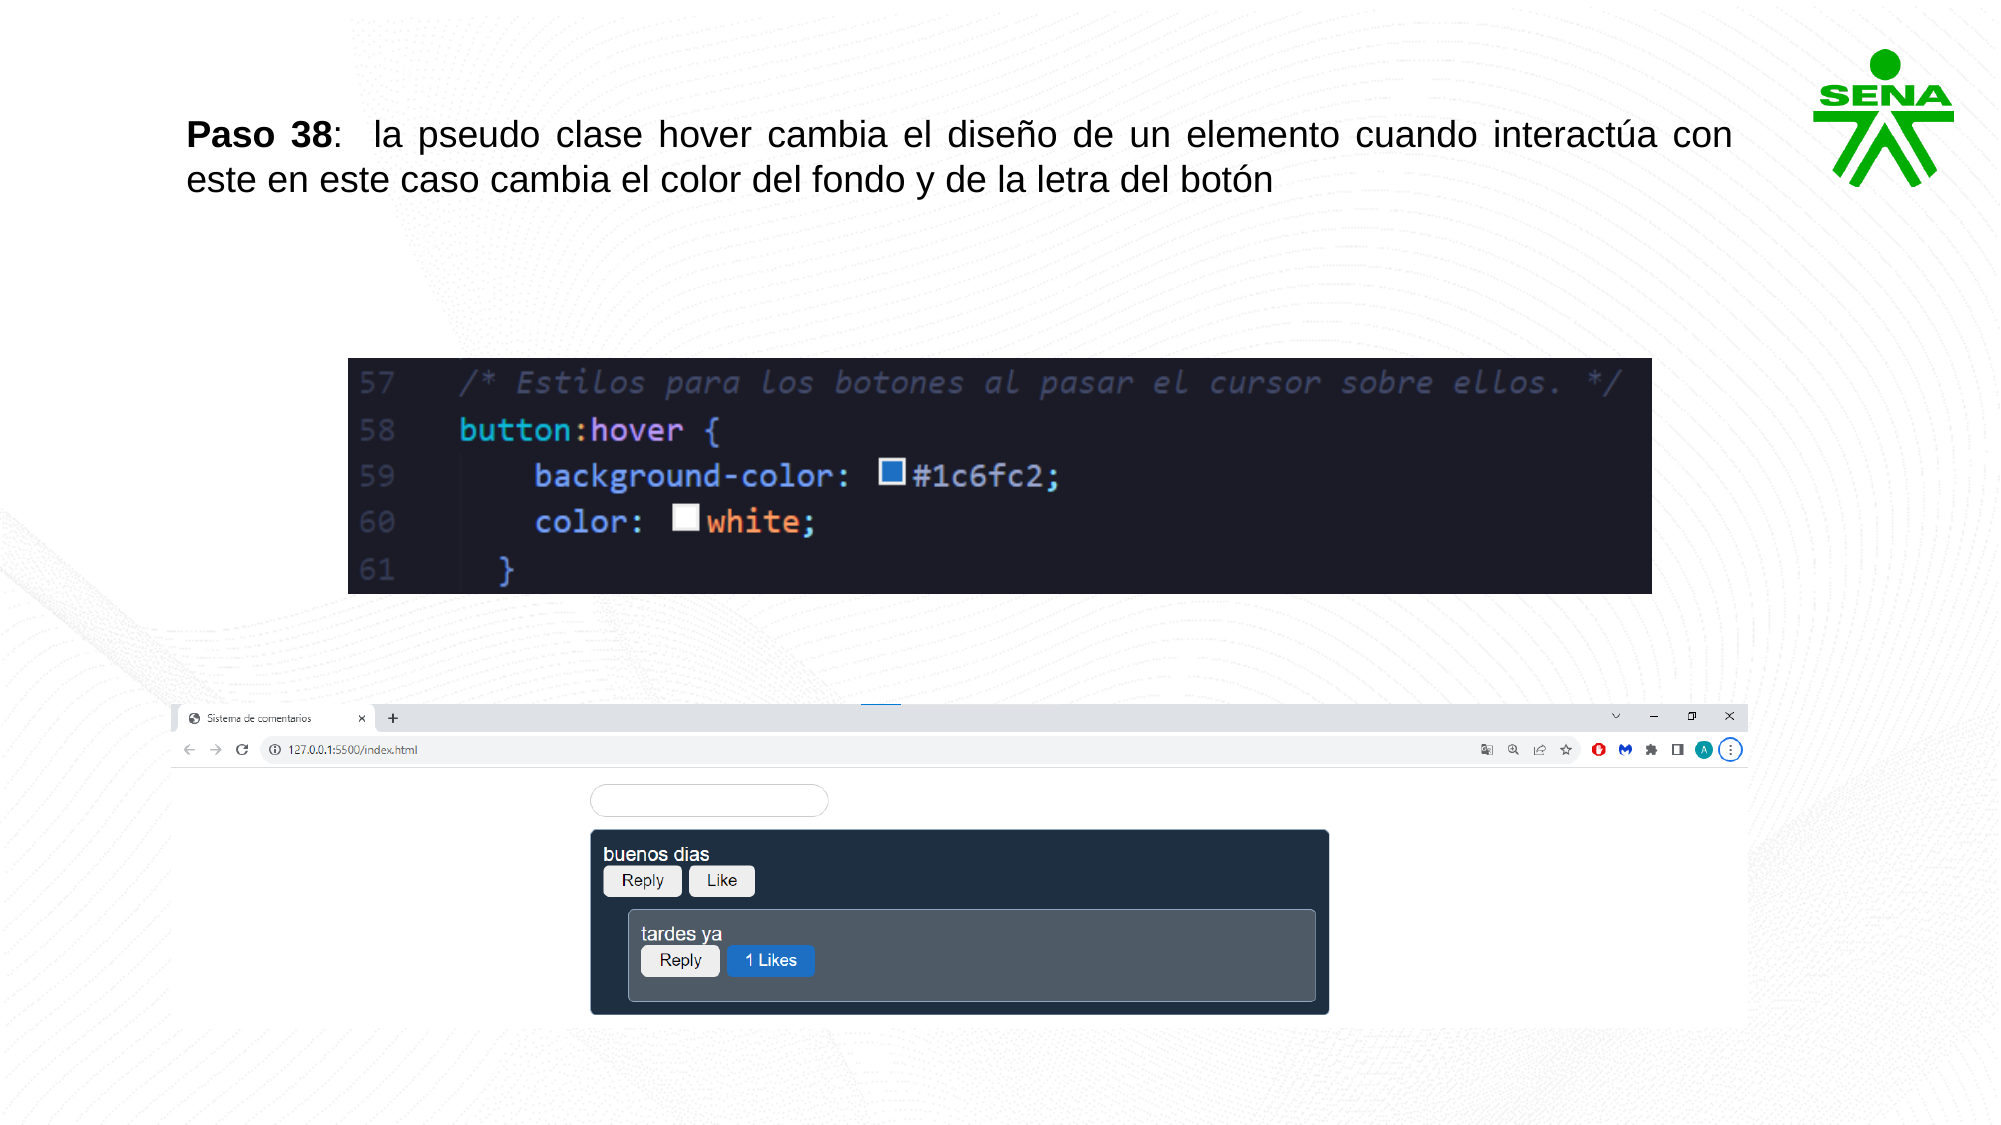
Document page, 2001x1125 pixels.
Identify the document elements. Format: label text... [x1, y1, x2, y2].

picture [0, 0, 2000, 1125]
text_box Paso 38: la pseudo clase hover cambia el diseño de un elemento cuando interactúa con este en este caso cambia el color del fondo y de la letra del botón [171, 102, 1748, 278]
